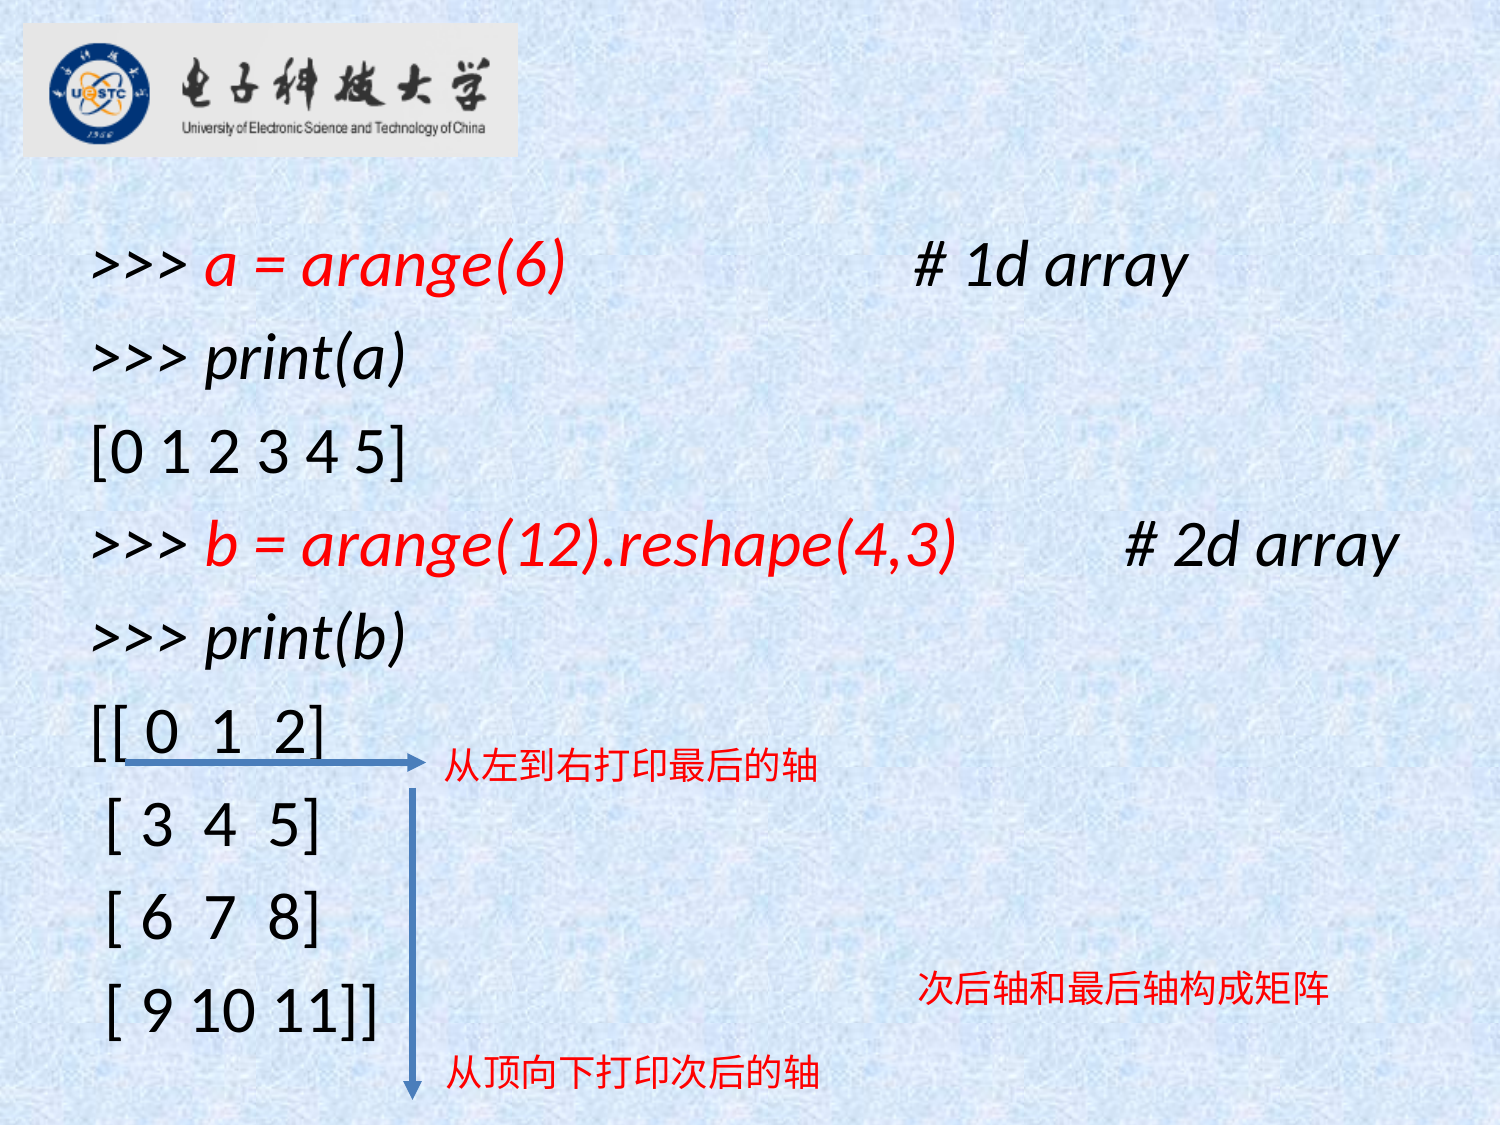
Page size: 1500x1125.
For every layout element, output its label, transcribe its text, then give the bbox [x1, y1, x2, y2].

text_box 从左到右打印最后的轴 [428, 712, 867, 795]
text_box 次后轴和最后轴构成矩阵 [902, 957, 1345, 1018]
list >>> a = arange(6) # 1d array >>> print(a) [0 1 2 3 4 5] >>> b = arange(12).reshape(4,3) # 2d array >>> print(b) [[ 0 1 2] [ 3 4 5] [ 6 7 8] [ 9 10 11]] [75, 212, 1443, 959]
text_box 从顶向下打印次后的轴 [430, 1018, 844, 1101]
picture [0, 0, 1500, 1125]
